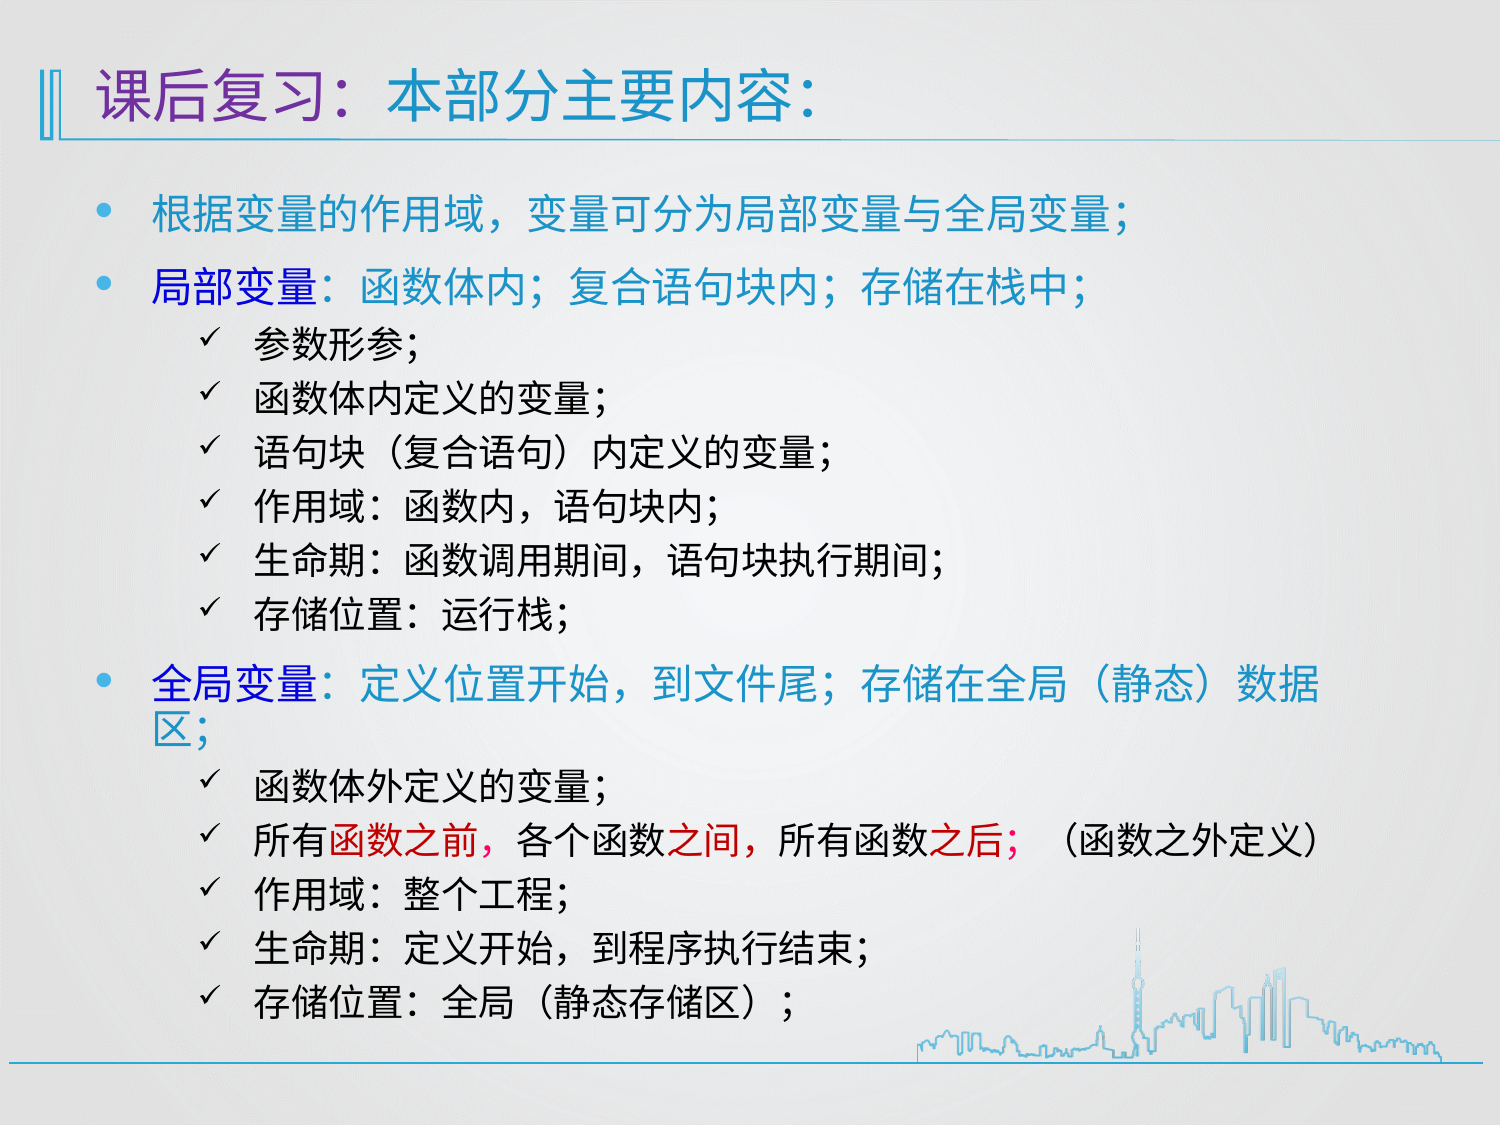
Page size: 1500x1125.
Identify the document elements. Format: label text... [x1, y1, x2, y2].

title 课后复习：本部分主要内容： [79, 41, 1407, 138]
list 根据变量的作用域，变量可分为局部变量与全局变量； 局部变量：函数体内；复合语句块内；存储在栈中； 参数形参； 函数体内定义的变量； 语句块（复合语句）内定义的变量； 作用域：函数内，语句块内； 生命期：函数调用期间，语句块执行期间； 存储位置：运行栈； 全局变量：定义位置开始，到文件尾；存储在全局（静态）数据区； 函数体外定义的变量； 所有函数之前，各个函数之间，所有函数之后；（函数之外定义） 作用域：整个工程； 生命期：定义开始，到程序执行结束； 存储位置：全局（静态存储区）； [79, 186, 1407, 1063]
picture [0, 0, 1500, 1125]
